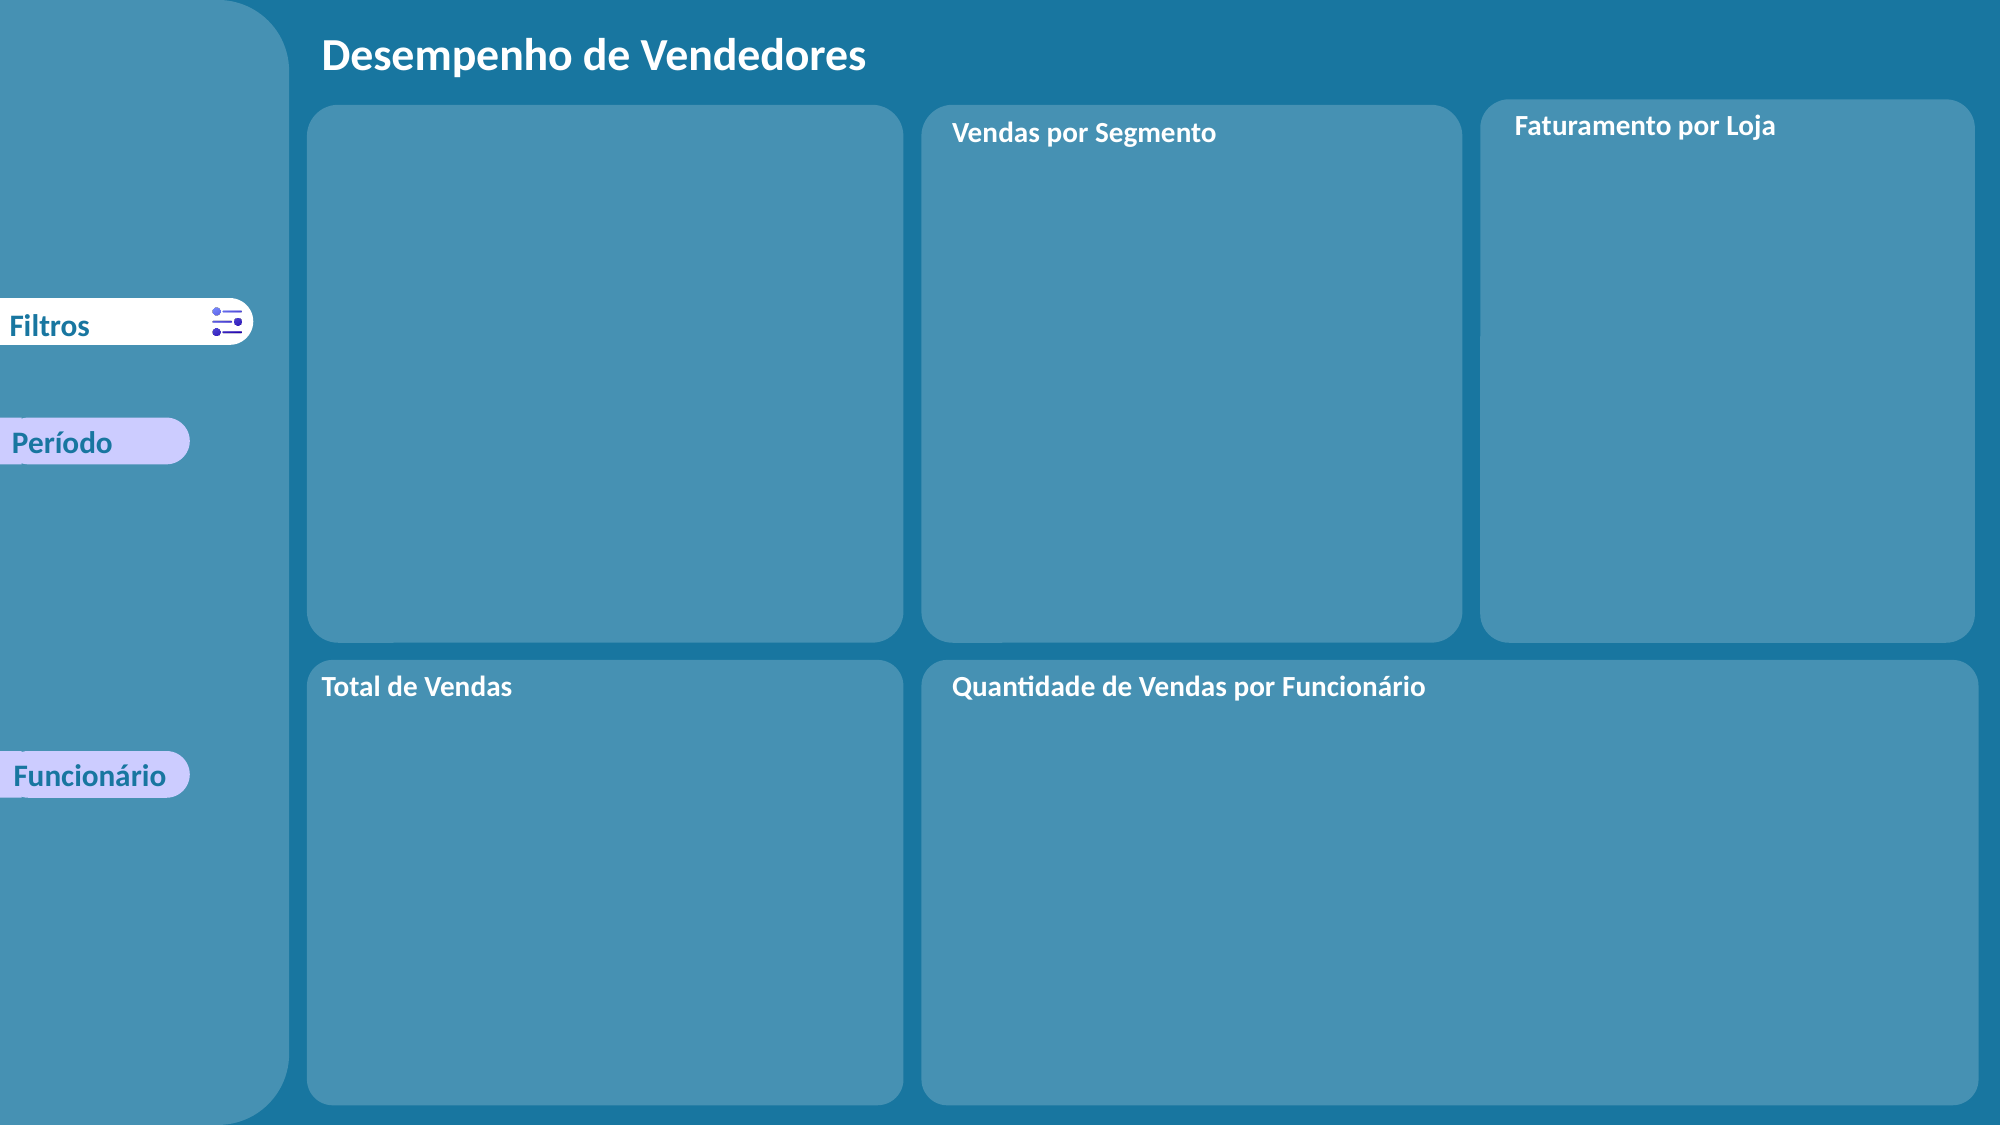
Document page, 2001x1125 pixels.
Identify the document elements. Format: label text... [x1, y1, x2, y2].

text_box Quantidade de Vendas por Funcionário [937, 659, 1449, 710]
text_box [920, 103, 1464, 644]
text_box Total de Vendas [306, 659, 651, 710]
text_box [235, 0, 2000, 1125]
text_box [1479, 98, 1976, 644]
text_box [0, 0, 291, 1125]
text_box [0, 298, 254, 345]
text_box [920, 658, 1980, 1107]
text_box Funcionário [0, 747, 221, 801]
text_box Filtros [0, 345, 114, 351]
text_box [0, 417, 190, 465]
text_box Faturamento por Loja [1500, 99, 1842, 149]
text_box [0, 750, 190, 798]
text_box [305, 103, 905, 644]
text_box Vendas por Segmento [937, 106, 1279, 157]
text_box [305, 658, 905, 1107]
picture [210, 305, 244, 338]
text_box Desempenho de Vendedores [306, 17, 911, 87]
